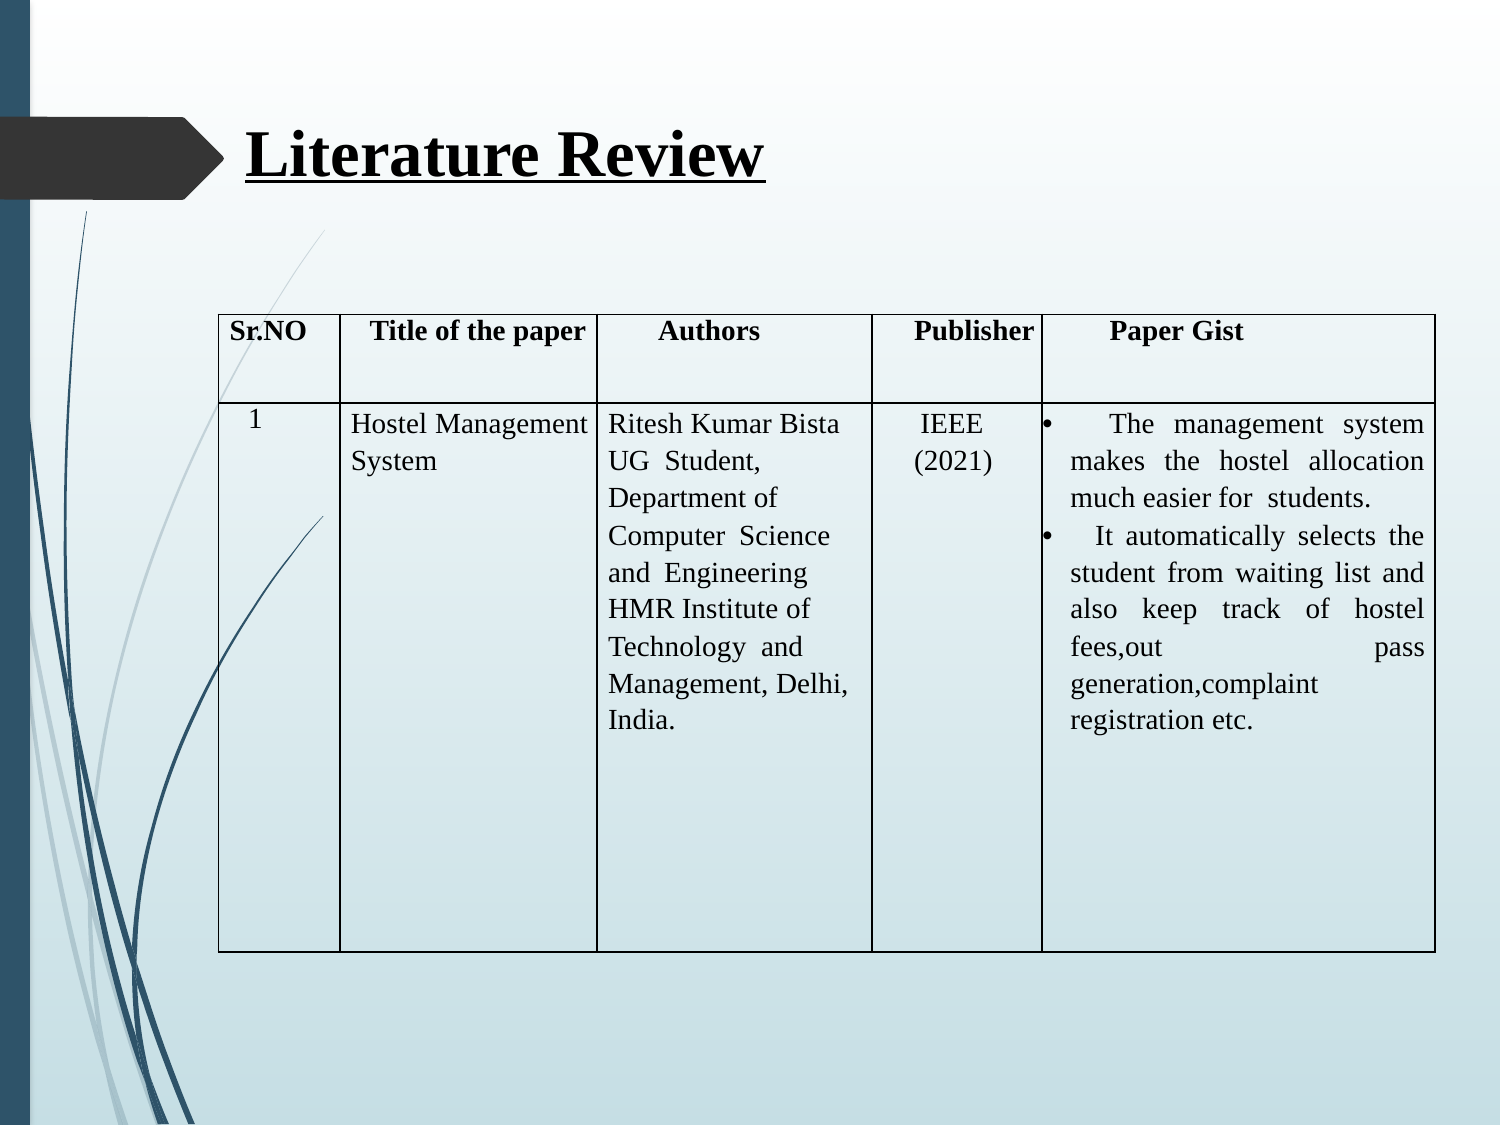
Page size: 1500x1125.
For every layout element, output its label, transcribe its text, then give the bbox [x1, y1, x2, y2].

table_header Title of the paper [341, 315, 596, 402]
table_cell The management system makes the hostel allocation much easier for students. It automatically selects the student from waiting list and also keep track of hostel fees,out pass generation,complaint registration etc. [1043, 404, 1434, 951]
table_cell 1 [219, 404, 339, 951]
table_header Authors [598, 315, 871, 402]
table_cell Hostel Management System [341, 404, 596, 951]
table_header Sr.NO [219, 315, 339, 402]
table_cell Ritesh Kumar Bista UG Student, Department of Computer Science and Engineering HMR Institute of Technology and Management, Delhi, India. [598, 404, 871, 951]
table_header Publisher [873, 315, 1041, 402]
table_cell IEEE (2021) [873, 404, 1041, 951]
table_header Paper Gist [1043, 315, 1434, 402]
title Literature Review [230, 101, 1312, 312]
